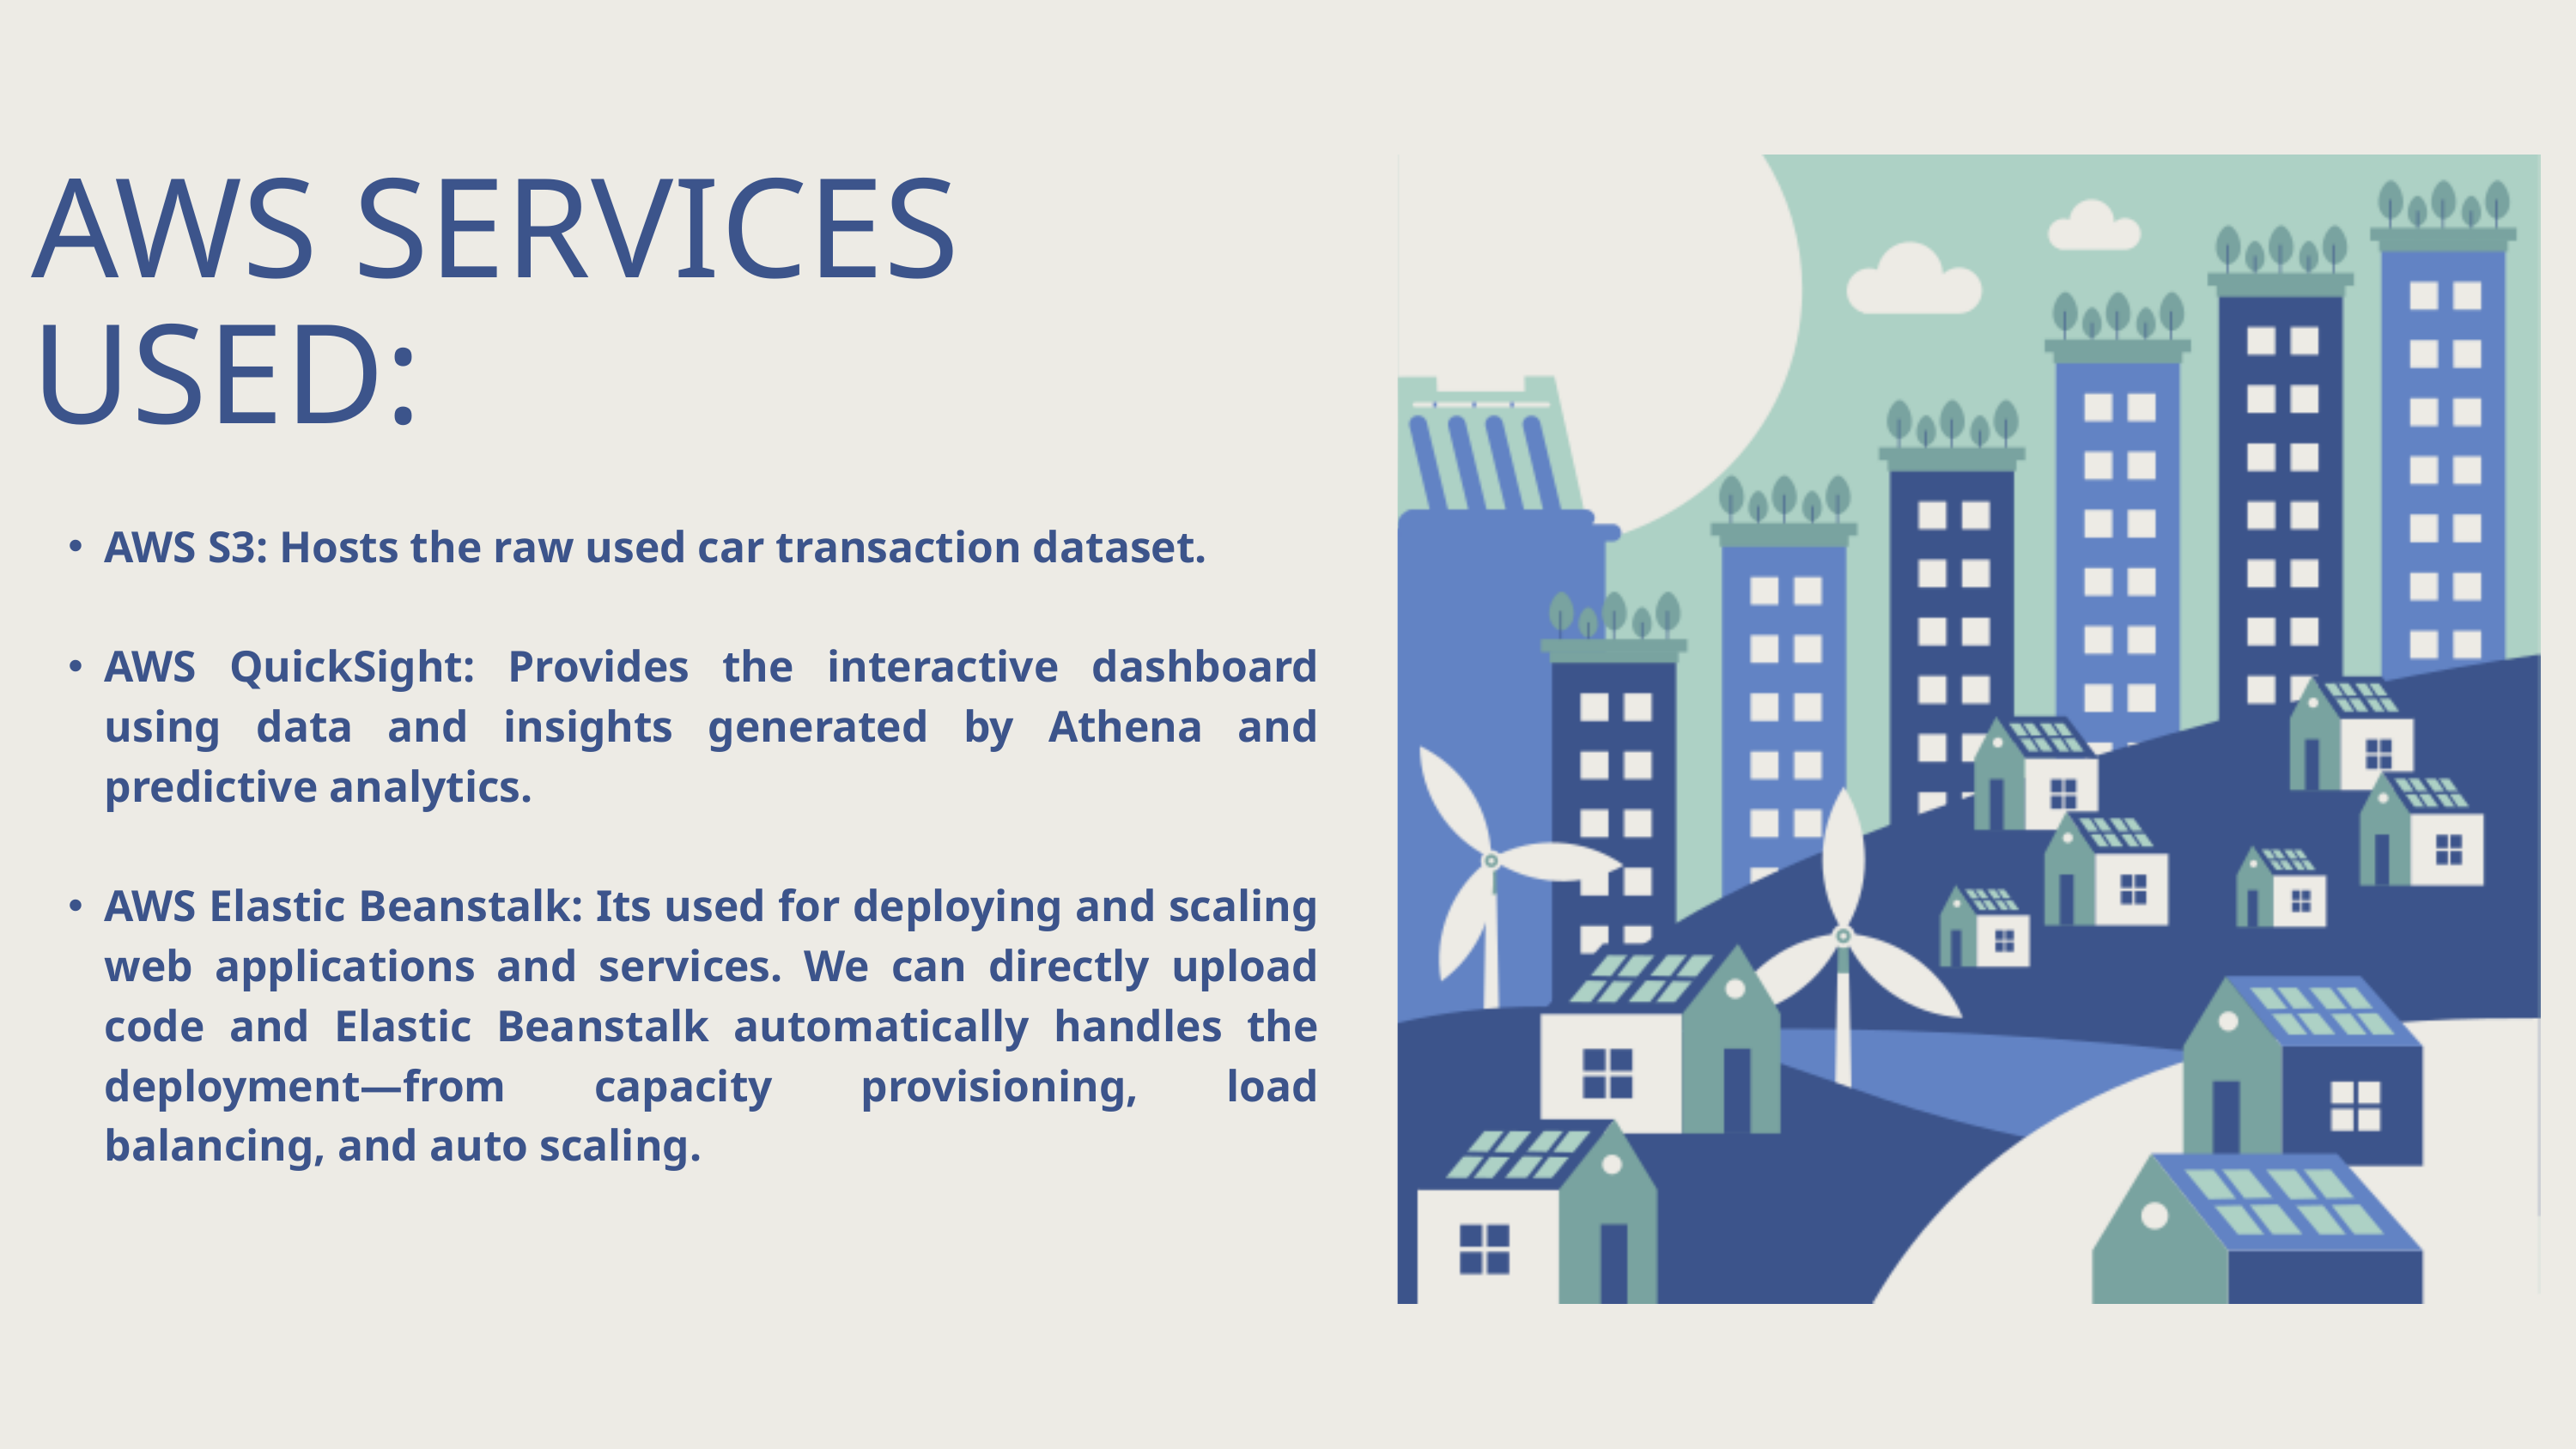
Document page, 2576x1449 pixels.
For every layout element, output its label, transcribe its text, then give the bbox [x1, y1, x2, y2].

text_box AWS SERVICES USED: [31, 159, 1105, 452]
text_box AWS S3: Hosts the raw used car transaction dataset. AWS QuickSight: Provides the interactive dashboard using data and insights generated by Athena and predictive analytics. AWS Elastic Beanstalk: Its used for deploying and scaling web applications and services. We can directly upload code and Elastic Beanstalk automatically handles the deployment—from capacity provisioning, load balancing, and auto scaling. [31, 511, 1320, 1316]
text_box [1397, 155, 2541, 1304]
